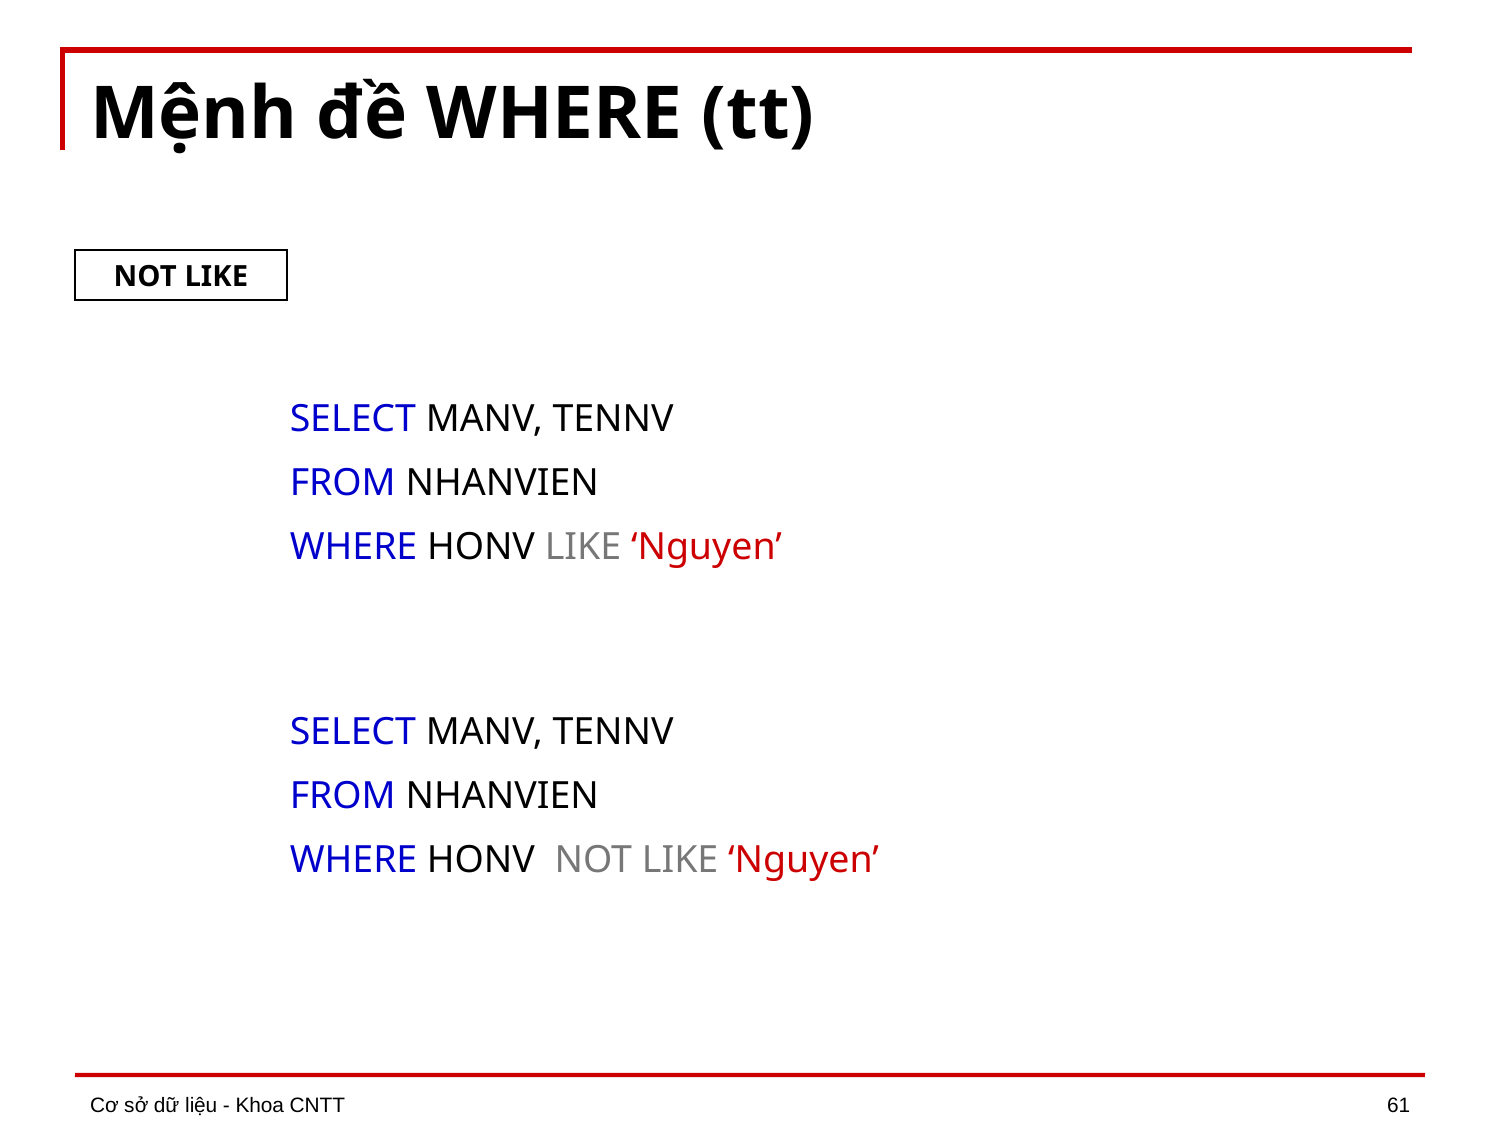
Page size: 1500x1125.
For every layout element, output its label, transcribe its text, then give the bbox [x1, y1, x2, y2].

slide_number Cơ sở dữ liệu - Khoa CNTT [74, 1048, 988, 1125]
title Mệnh đề WHERE (tt) [75, 58, 1425, 160]
text_box SELECT MANV, TENNV FROM NHANVIEN WHERE HONV NOT LIKE ‘Nguyen’ [275, 699, 1125, 951]
text_box SELECT MANV, TENNV FROM NHANVIEN WHERE HONV LIKE ‘Nguyen’ [275, 386, 1125, 638]
text_box NOT LIKE [74, 249, 288, 300]
slide_number 61 [1074, 1048, 1426, 1125]
